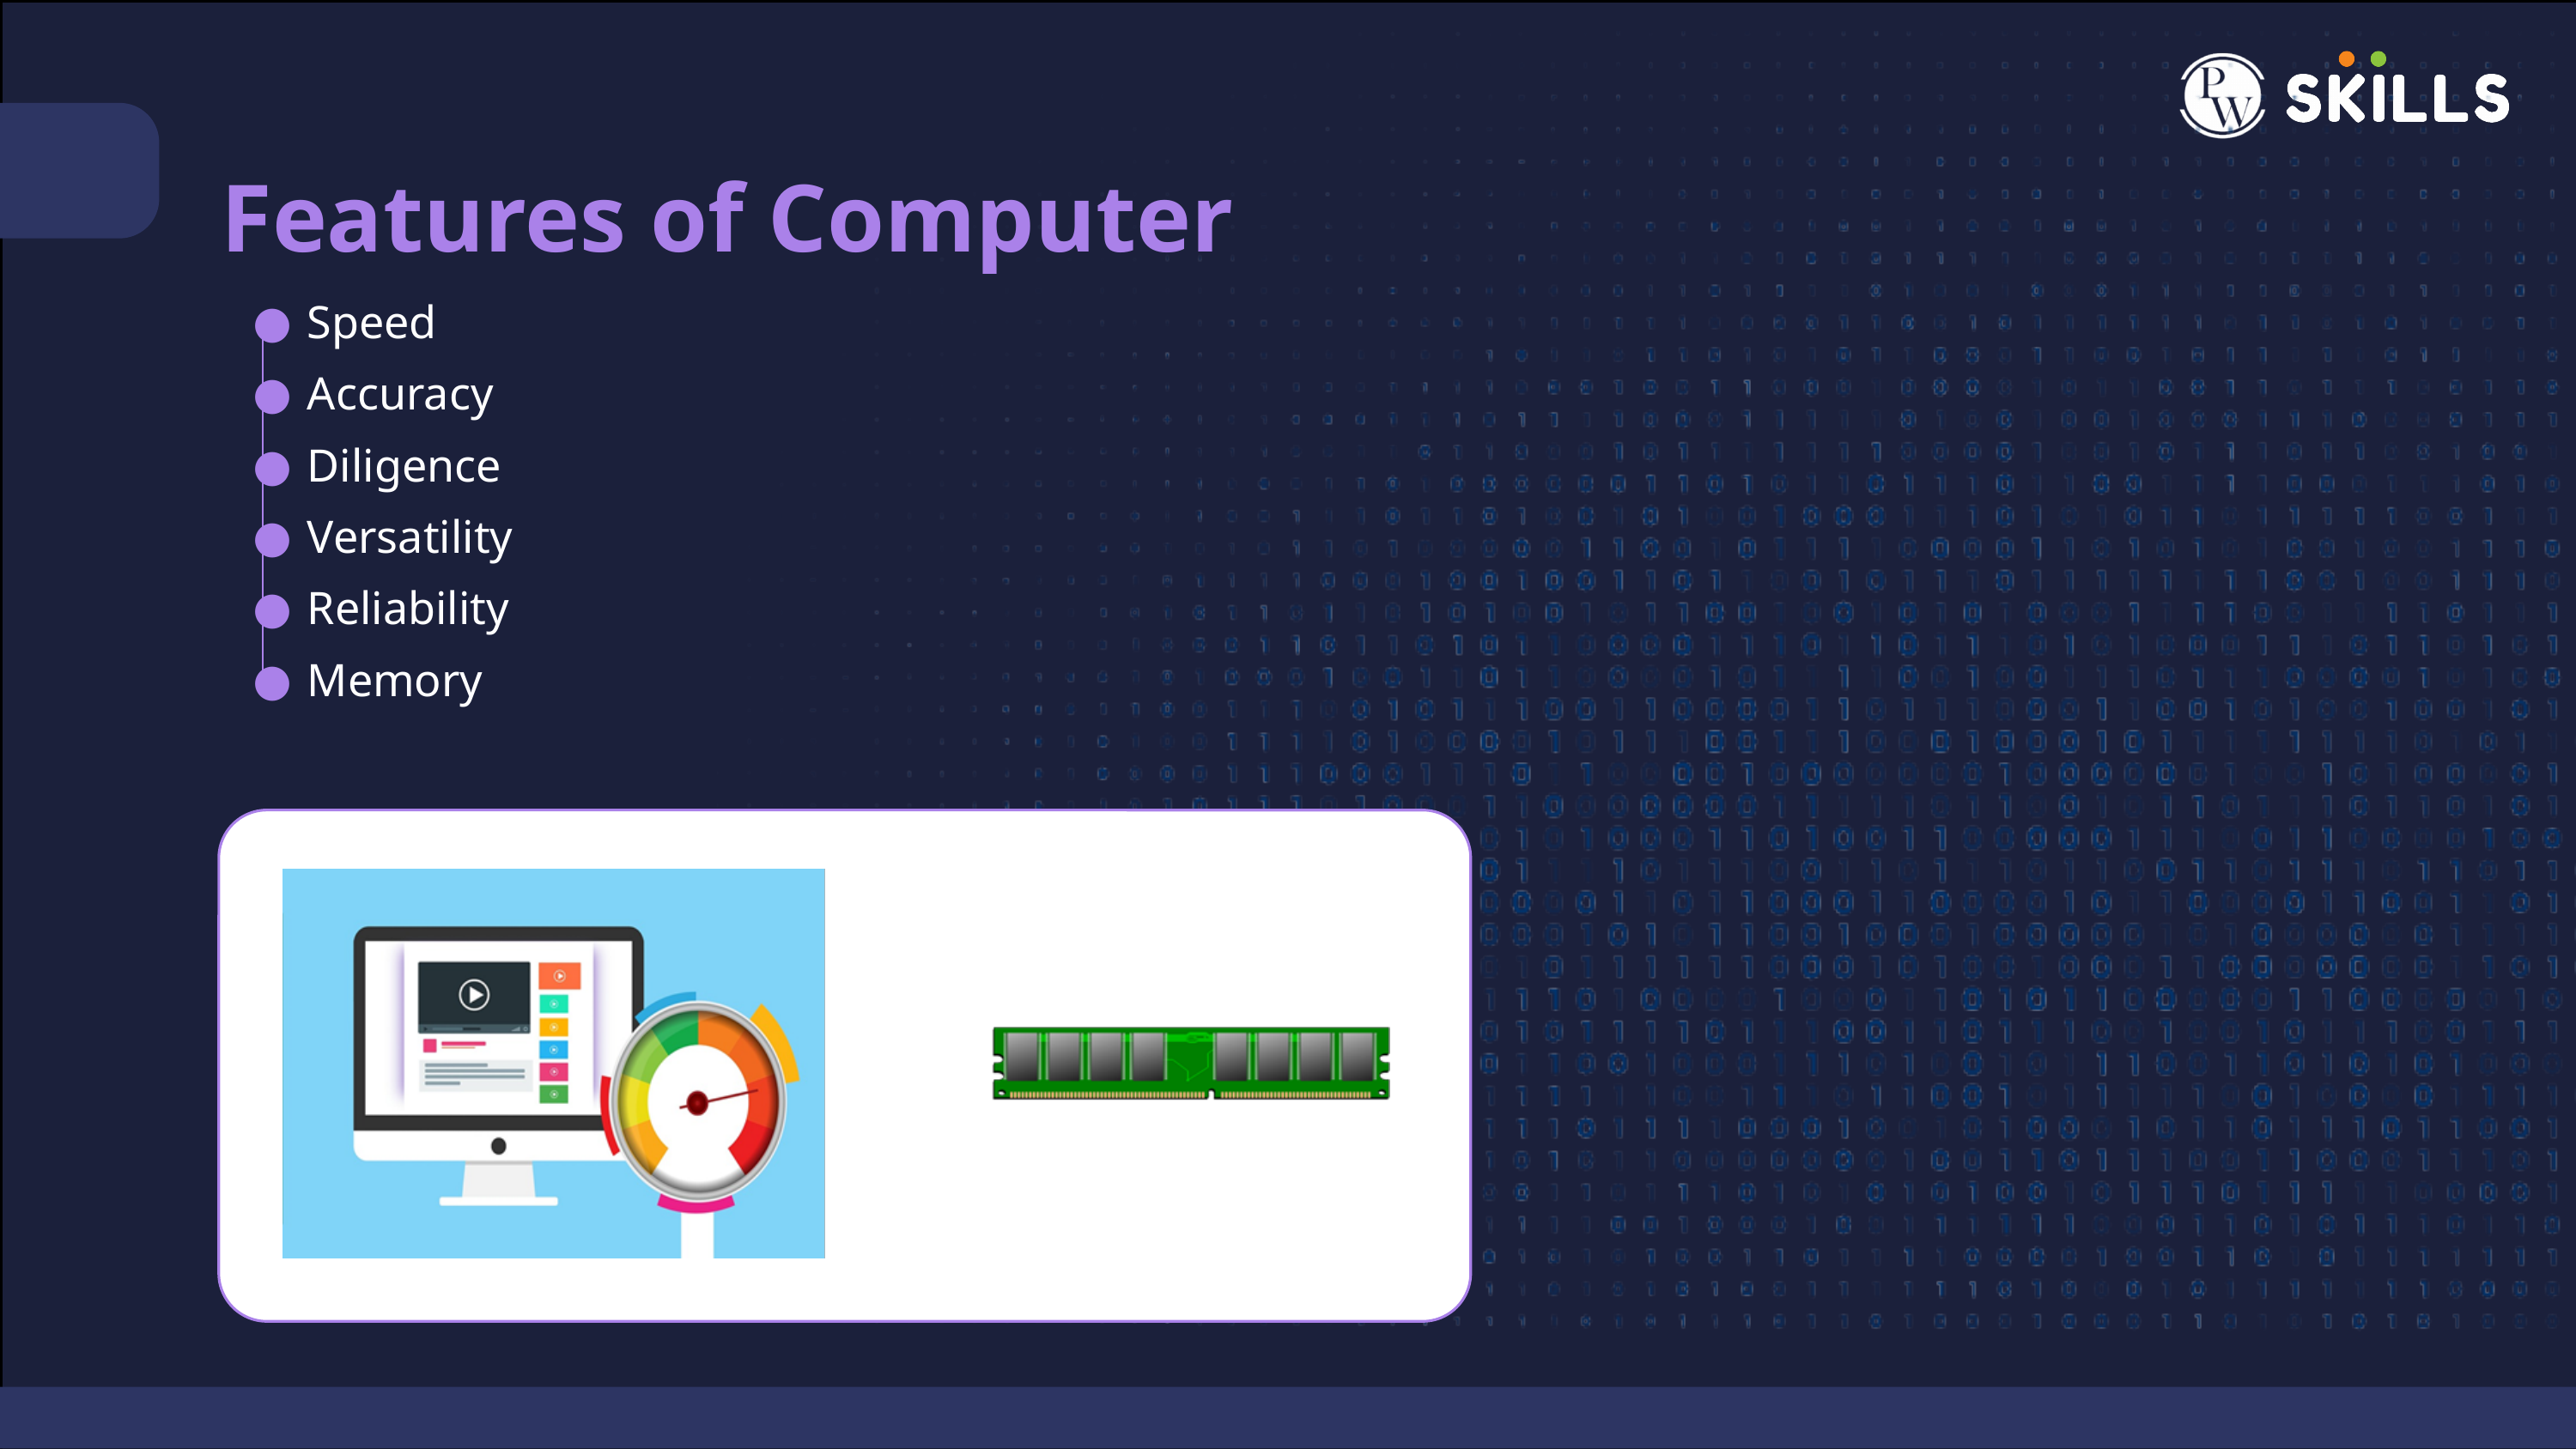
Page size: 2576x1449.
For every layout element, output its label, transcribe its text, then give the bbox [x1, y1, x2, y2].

text_box Features of Computer [221, 114, 2214, 270]
text_box [218, 809, 1471, 1322]
picture [716, 718, 2576, 1332]
picture [716, 0, 2576, 281]
picture [282, 869, 1390, 1259]
text_box Speed Accuracy Diligence Versatility Reliability Memory [229, 281, 2576, 718]
